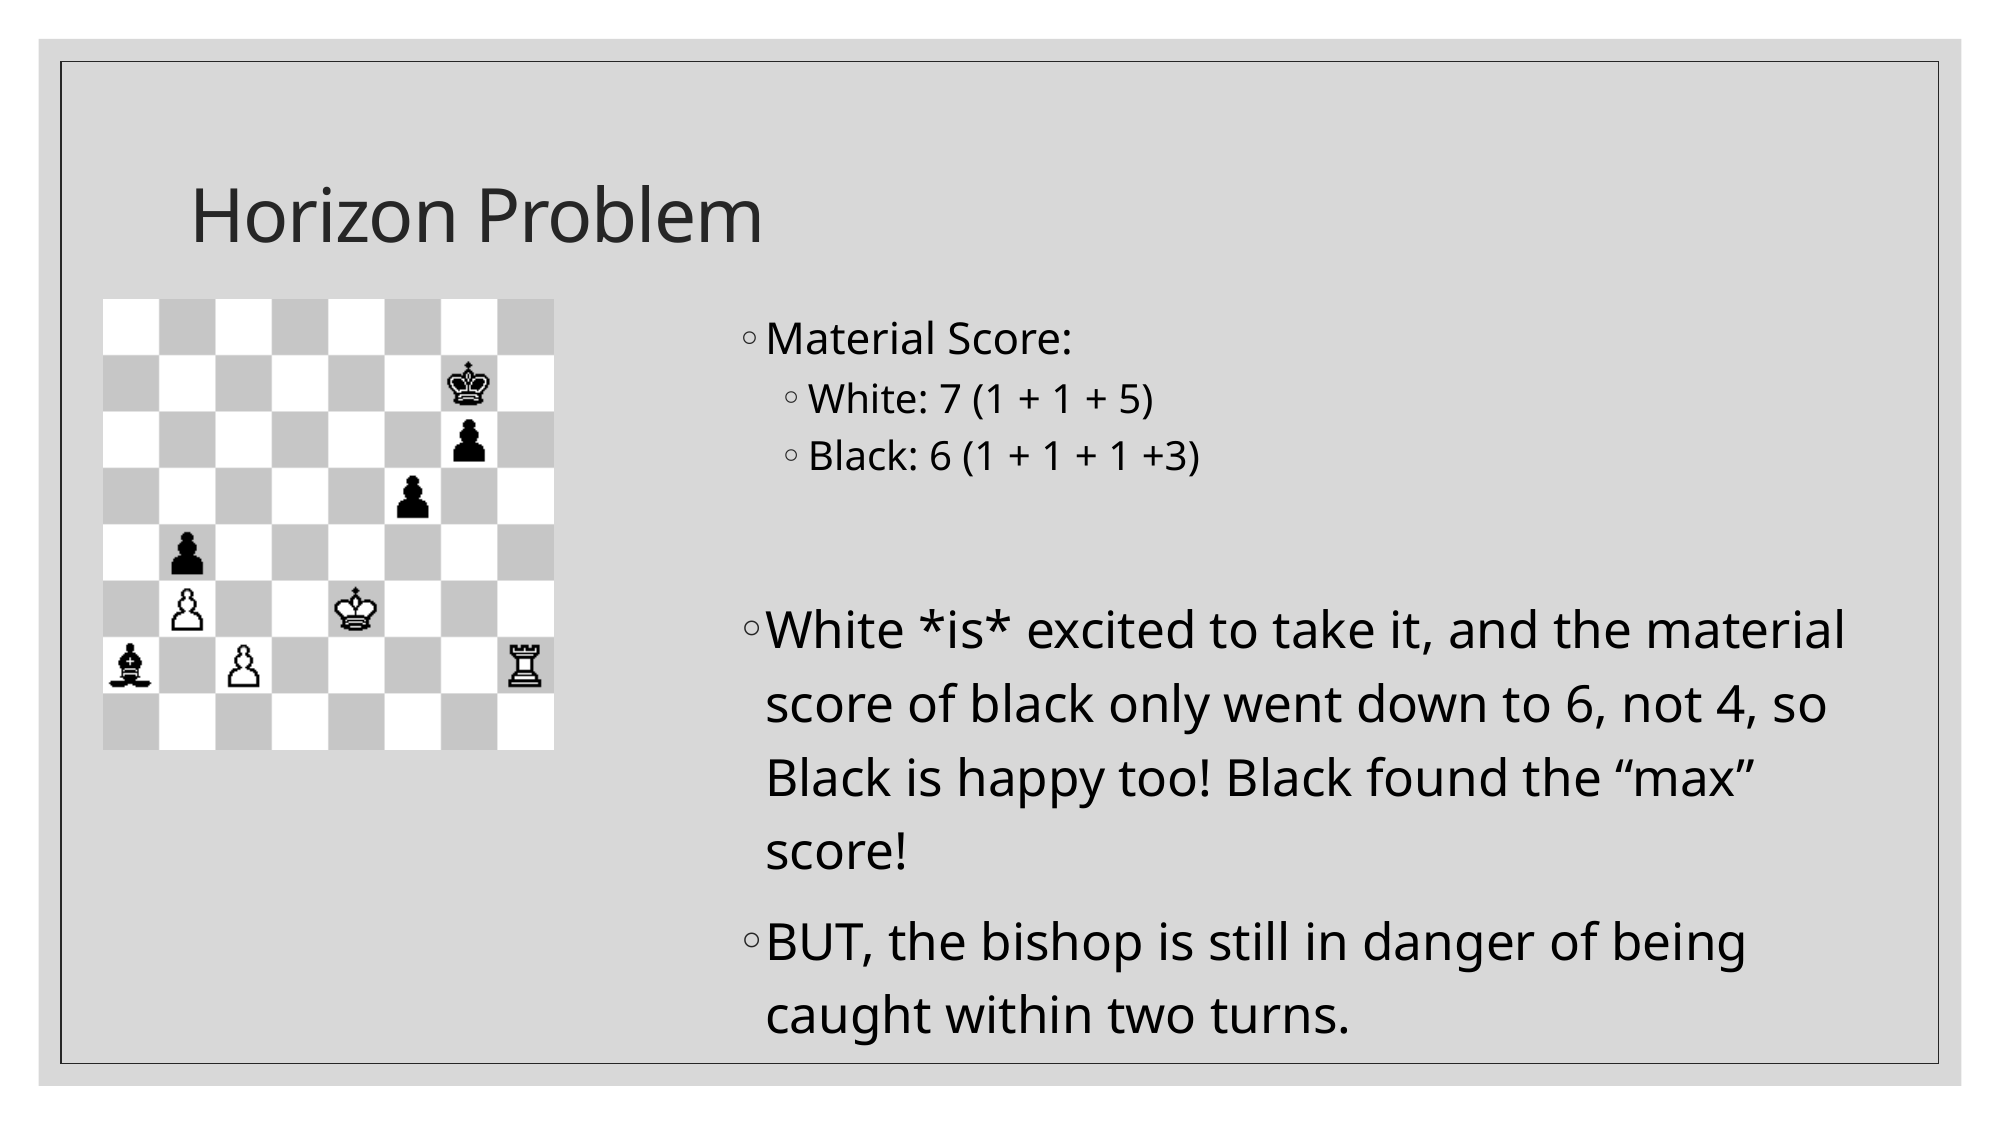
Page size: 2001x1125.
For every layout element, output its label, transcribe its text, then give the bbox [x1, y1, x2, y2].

list Material Score: White: 7 (1 + 1 + 5) Black: 6 (1 + 1 + 1 +3) White *is* excited to take it, and the material score of black only went down to 6, not 4, so Black is happy too! Black found the “max” score! BUT, the bishop is still in danger of being caught within two turns. [721, 292, 1900, 1056]
picture [103, 299, 554, 750]
title Horizon Problem [174, 105, 1825, 331]
